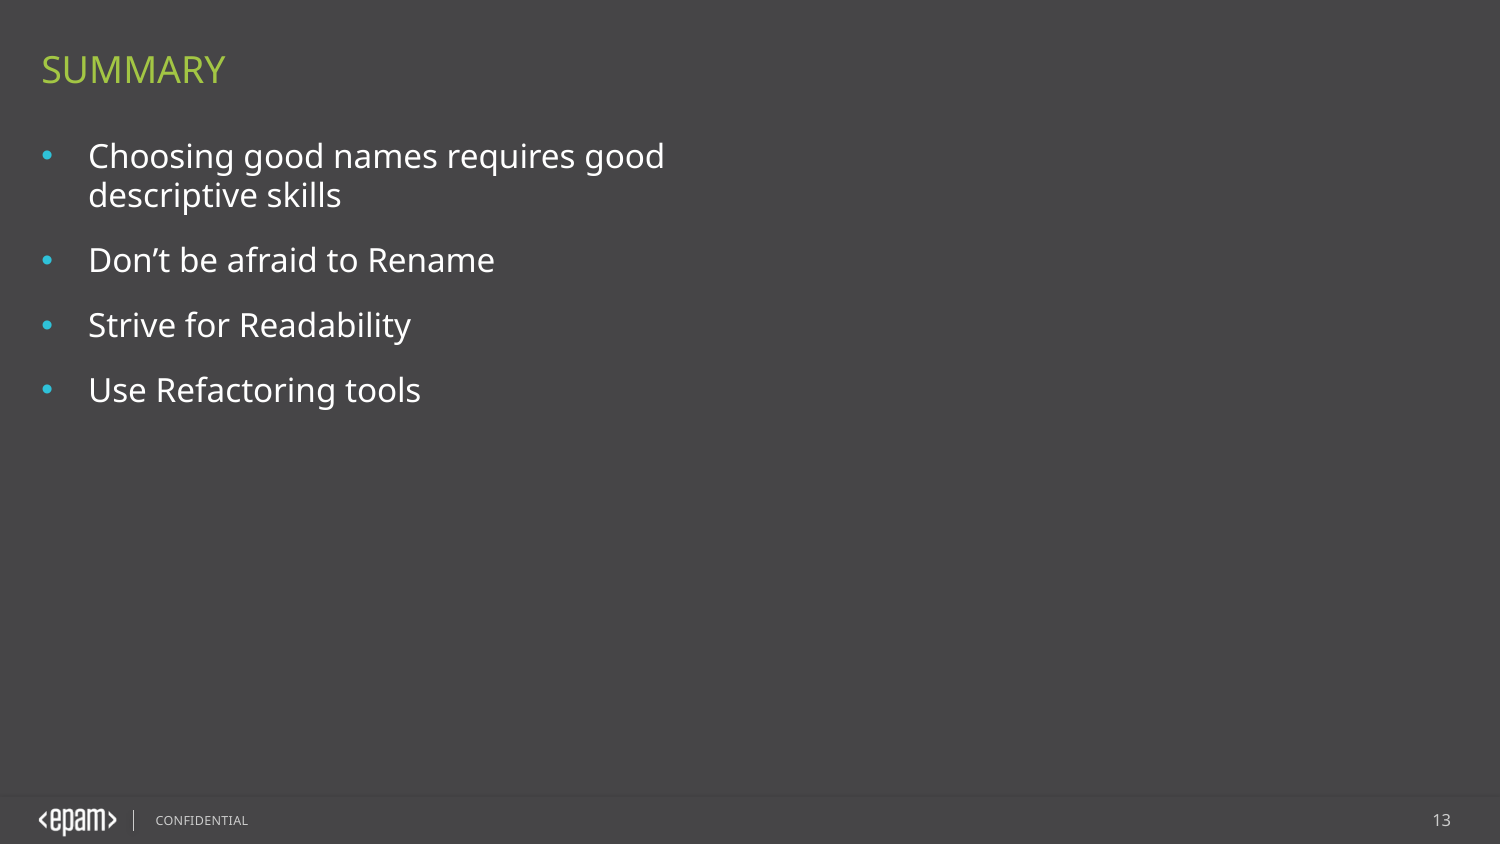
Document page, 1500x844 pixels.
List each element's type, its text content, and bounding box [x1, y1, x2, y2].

list Choosing good names requires good descriptive skills Don’t be afraid to Rename Strive for Readability Use Refactoring tools [41, 134, 736, 613]
picture [38, 808, 117, 837]
text_box Summary [41, 45, 754, 91]
